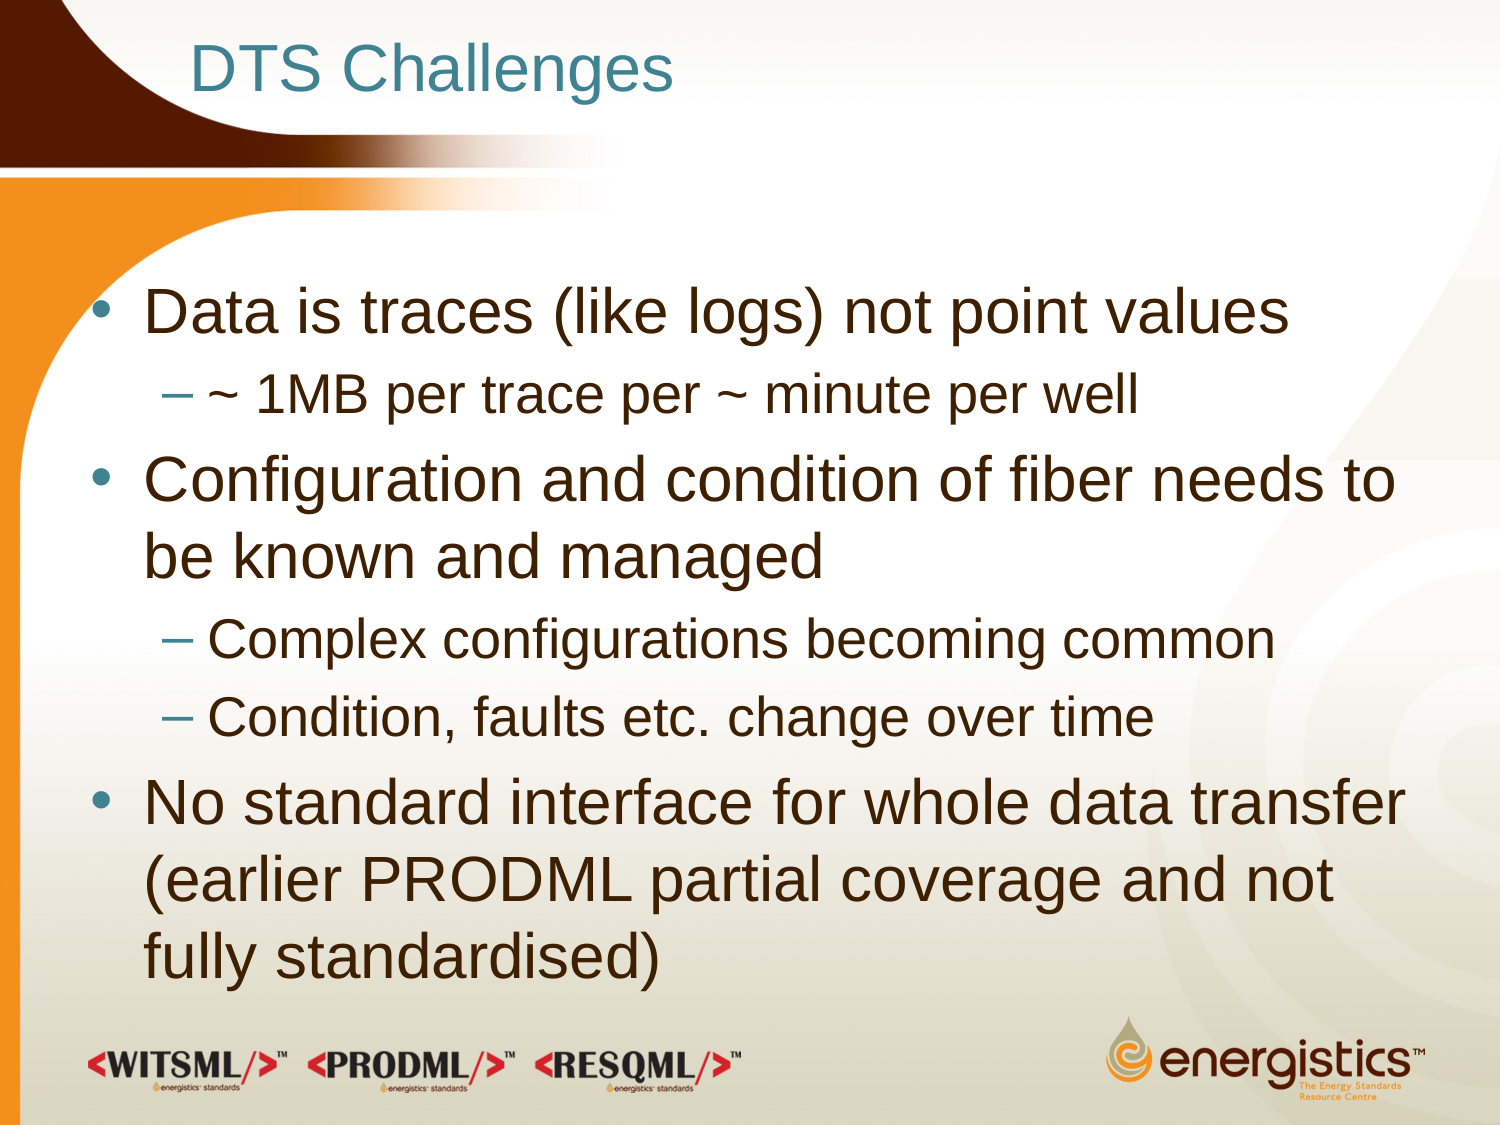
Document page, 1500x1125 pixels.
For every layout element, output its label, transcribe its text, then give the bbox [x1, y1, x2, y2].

picture [0, 0, 1500, 1125]
list Data is traces (like logs) not point values ~ 1MB per trace per ~ minute per well Configuration and condition of fiber needs to be known and managed Complex configurations becoming common Condition, faults etc. change over time No standard interface for whole data transfer (earlier PRODML partial coverage and not fully standardised) [75, 262, 1447, 1005]
title DTS Challenges [174, 12, 1425, 118]
